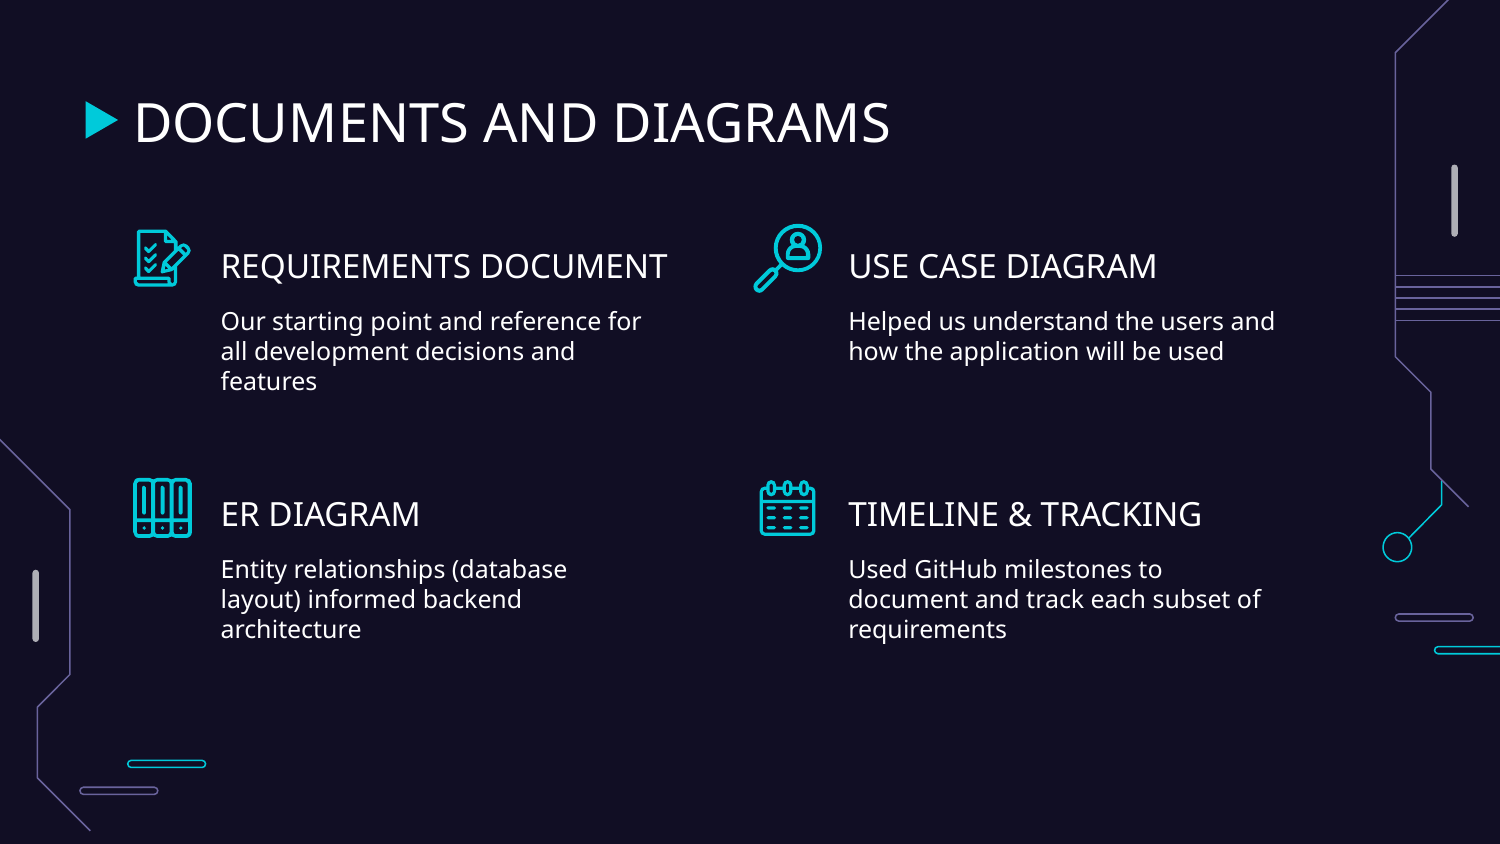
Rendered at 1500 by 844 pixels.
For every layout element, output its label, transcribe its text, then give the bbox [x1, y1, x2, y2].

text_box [759, 479, 816, 537]
subtitle USE CASE DIAGRAM [833, 215, 1295, 301]
subtitle ER DIAGRAM [205, 463, 667, 538]
subtitle Used GitHub milestones to document and track each subset of requirements [833, 549, 1295, 695]
subtitle REQUIREMENTS DOCUMENT [205, 215, 701, 301]
subtitle Our starting point and reference for all development decisions and features [205, 301, 667, 447]
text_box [132, 477, 193, 539]
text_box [752, 223, 823, 294]
subtitle TIMELINE & TRACKING [833, 463, 1295, 549]
title DOCUMENTS AND DIAGRAMS [118, 72, 1382, 167]
subtitle Helped us understand the users and how the application will be used [833, 301, 1295, 447]
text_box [133, 229, 192, 287]
subtitle Entity relationships (database layout) informed backend architecture [205, 538, 667, 695]
